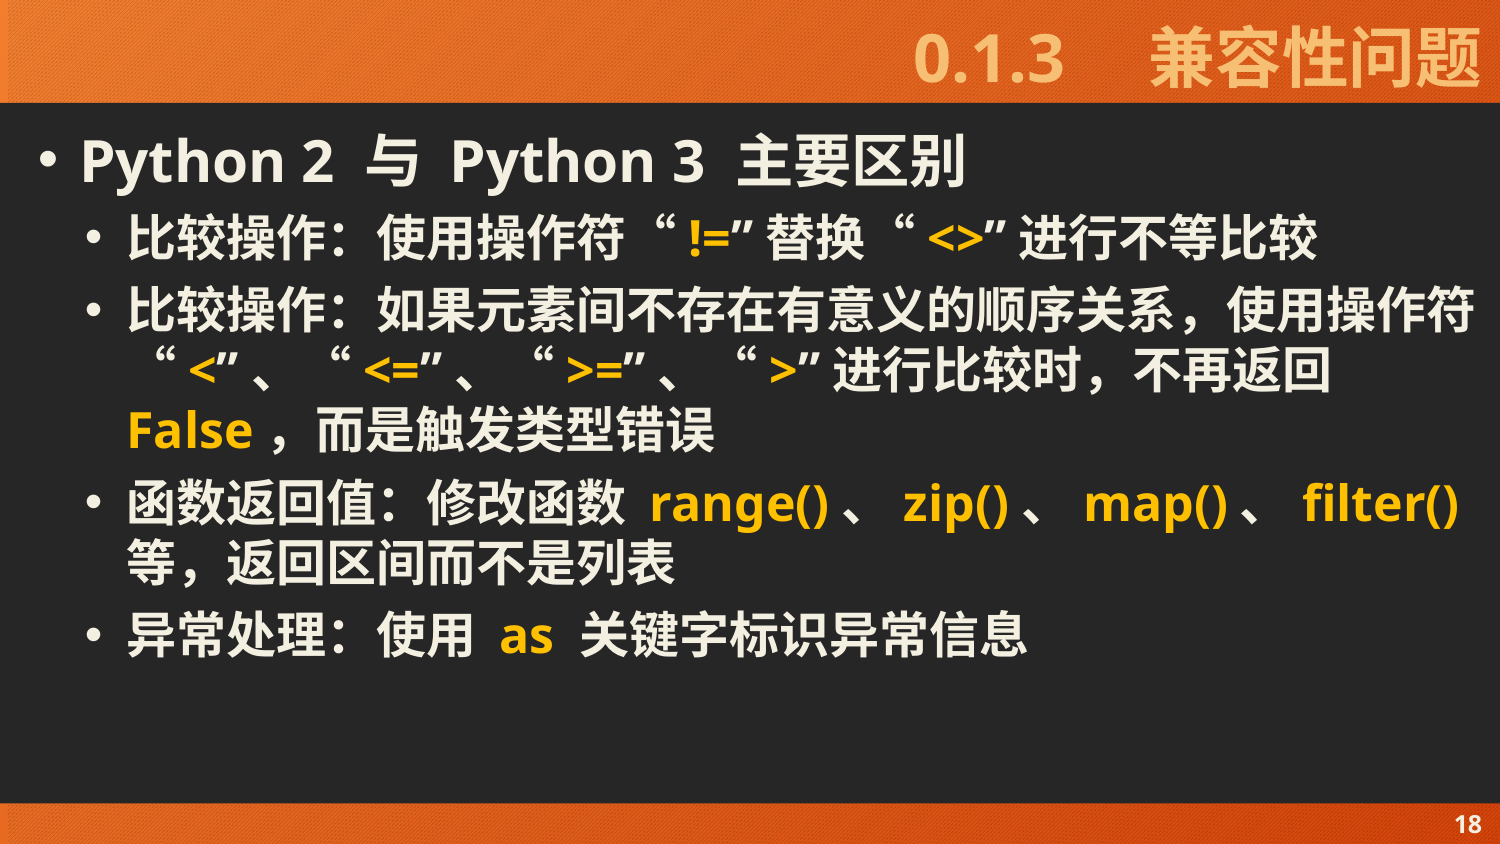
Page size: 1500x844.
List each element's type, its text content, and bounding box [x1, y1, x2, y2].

slide_number 18 [1346, 809, 1489, 843]
title 0.1.3 兼容性问题 [12, 0, 1489, 112]
list Python 2 与 Python 3 主要区别 比较操作：使用操作符“!=”替换“<>”进行不等比较 比较操作：如果元素间不存在有意义的顺序关系，使用操作符“<”、“<=”、“>=”、“>”进行比较时，不再返回 False，而是触发类型错误 函数返回值：修改函数 range()、zip()、map()、filter() 等，返回区间而不是列表 异常处理：使用 as 关键字标识异常信息 [31, 118, 1491, 804]
